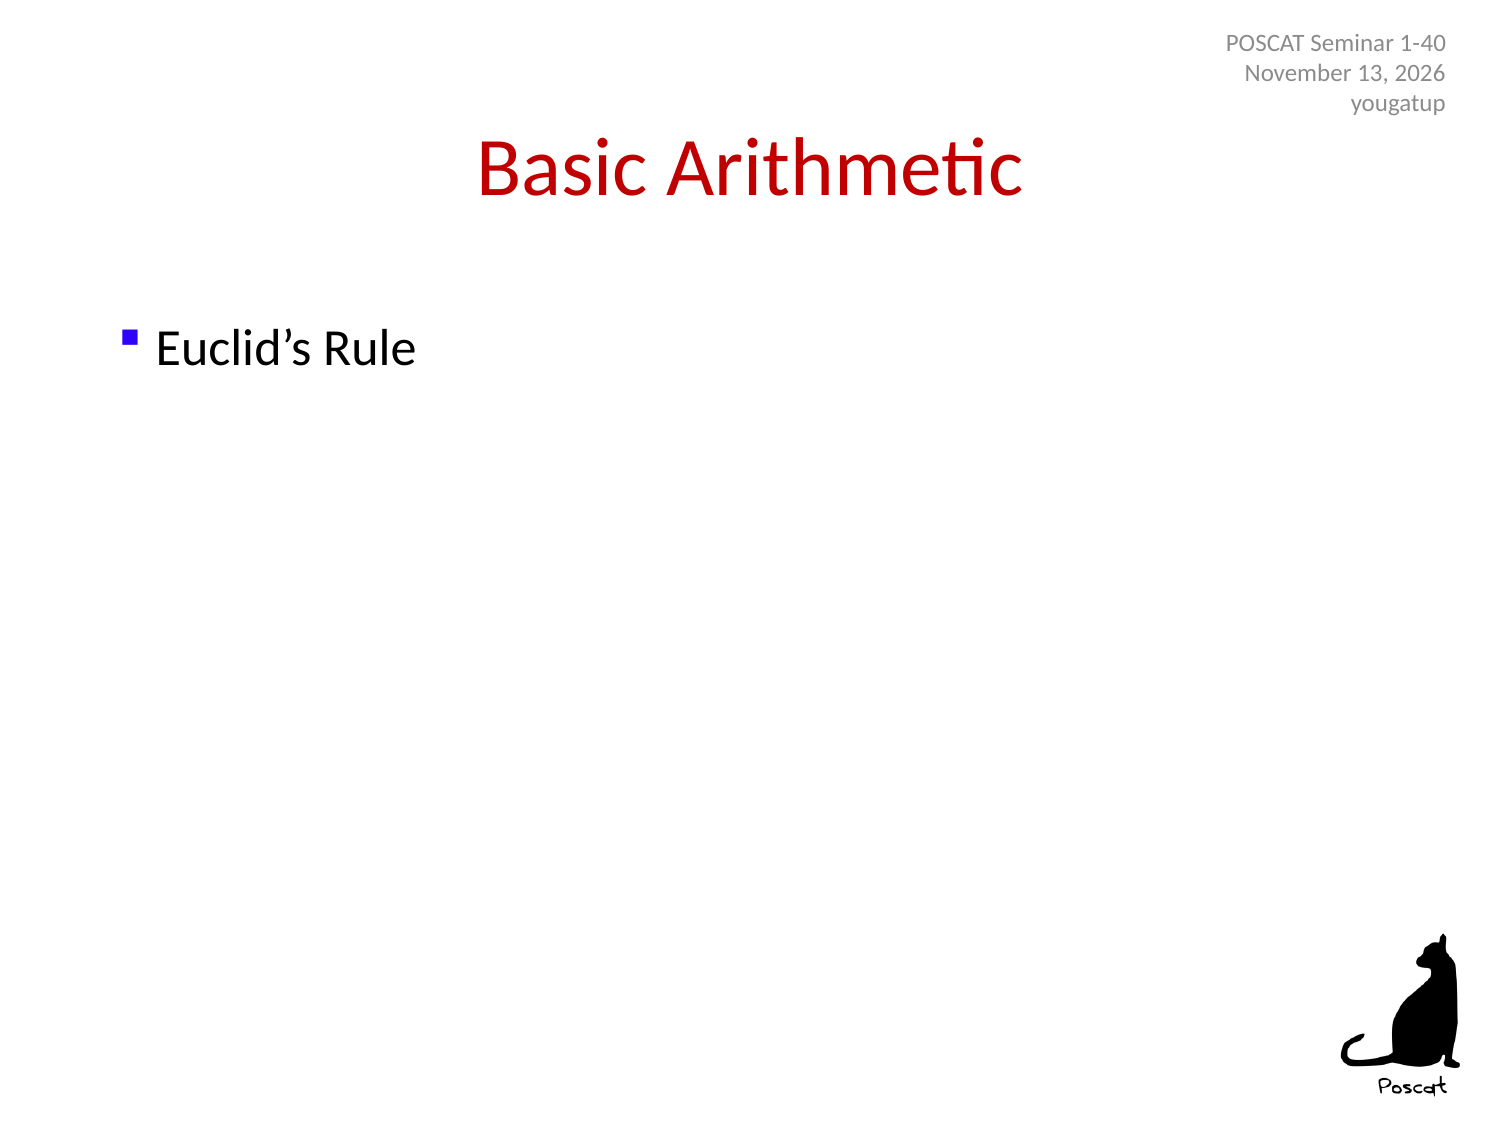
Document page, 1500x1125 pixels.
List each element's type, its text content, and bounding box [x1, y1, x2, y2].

title Basic Arithmetic [103, 59, 1397, 278]
picture [1317, 927, 1500, 1103]
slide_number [1123, 29, 1462, 113]
